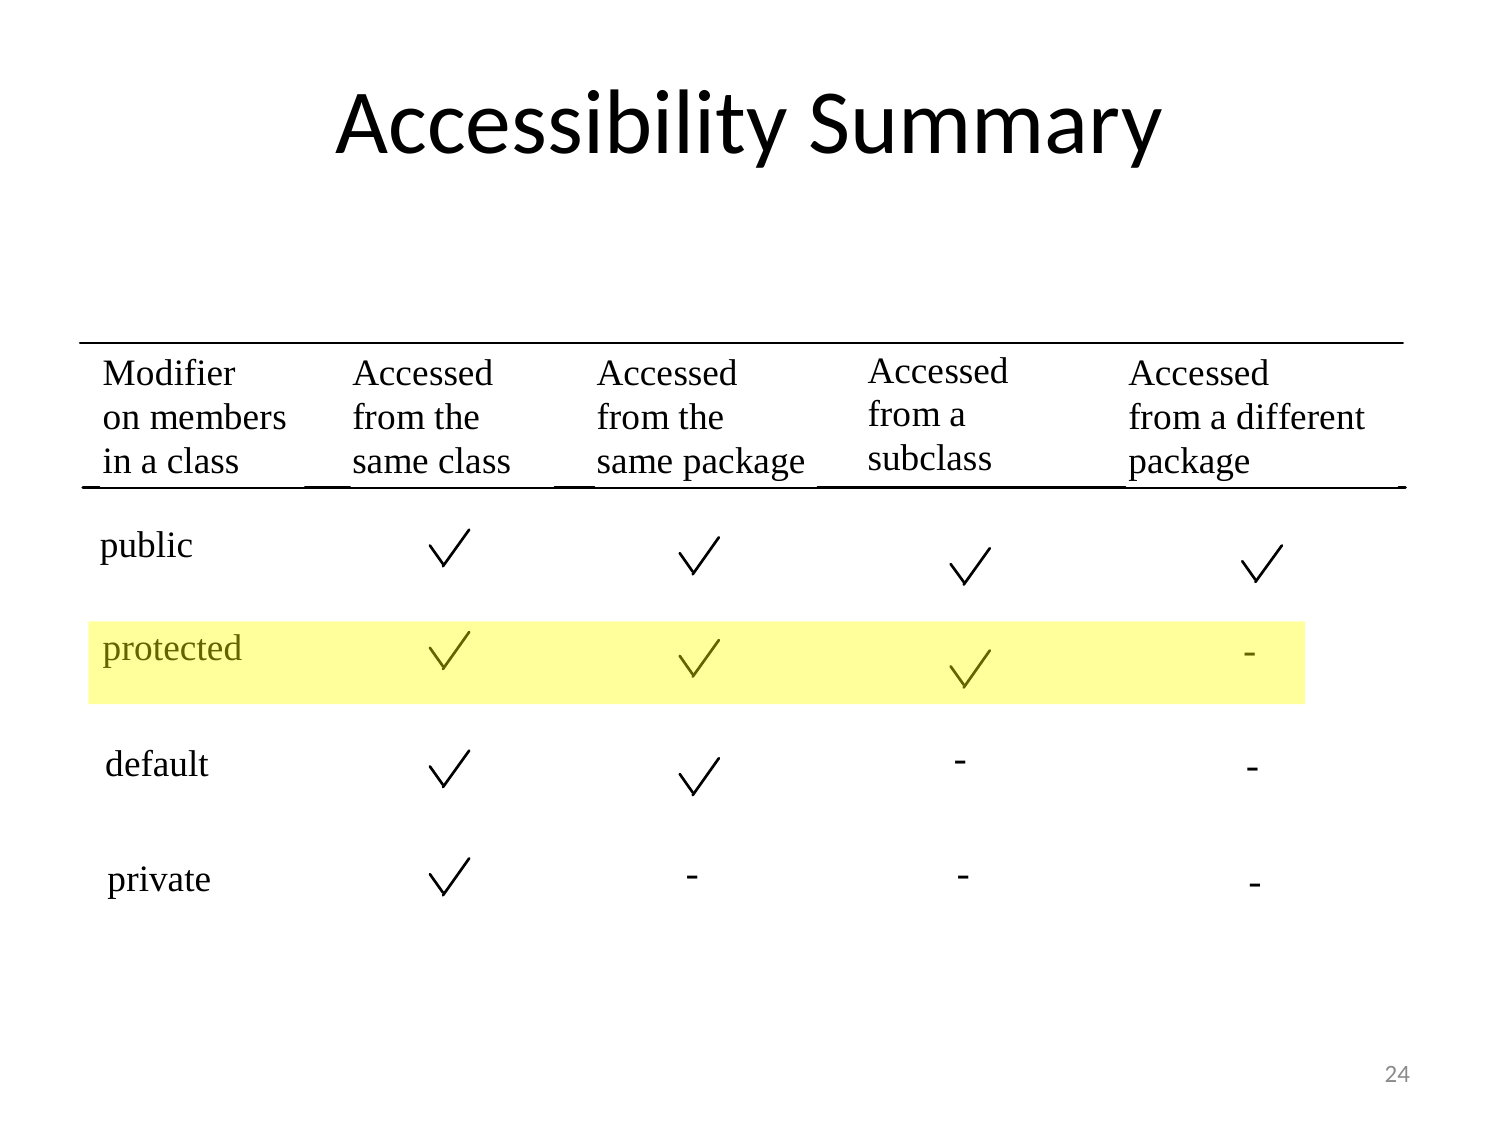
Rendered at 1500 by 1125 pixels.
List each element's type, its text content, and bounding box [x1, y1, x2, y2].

title Accessibility Summary [112, 0, 1388, 235]
slide_number 24 [1074, 1042, 1425, 1103]
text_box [62, 324, 1438, 934]
